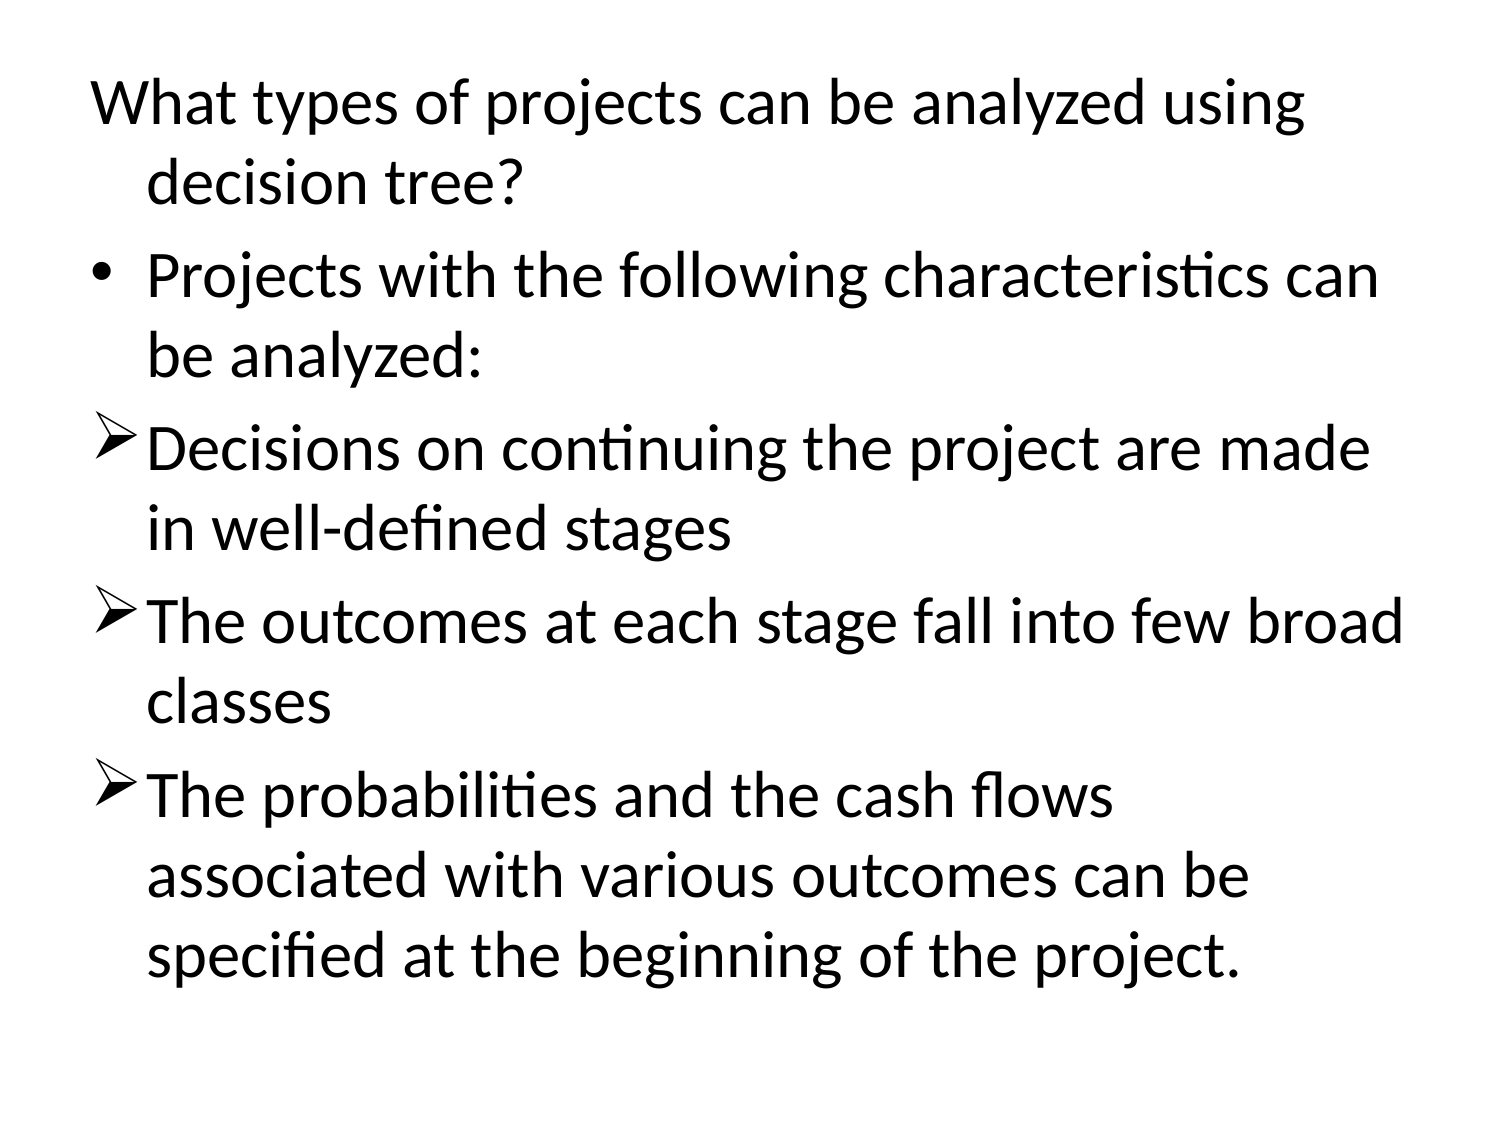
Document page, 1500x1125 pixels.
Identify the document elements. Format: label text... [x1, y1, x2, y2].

list What types of projects can be analyzed using decision tree? Projects with the following characteristics can be analyzed: Decisions on continuing the project are made in well-defined stages The outcomes at each stage fall into few broad classes The probabilities and the cash flows associated with various outcomes can be specified at the beginning of the project. [75, 50, 1425, 1075]
